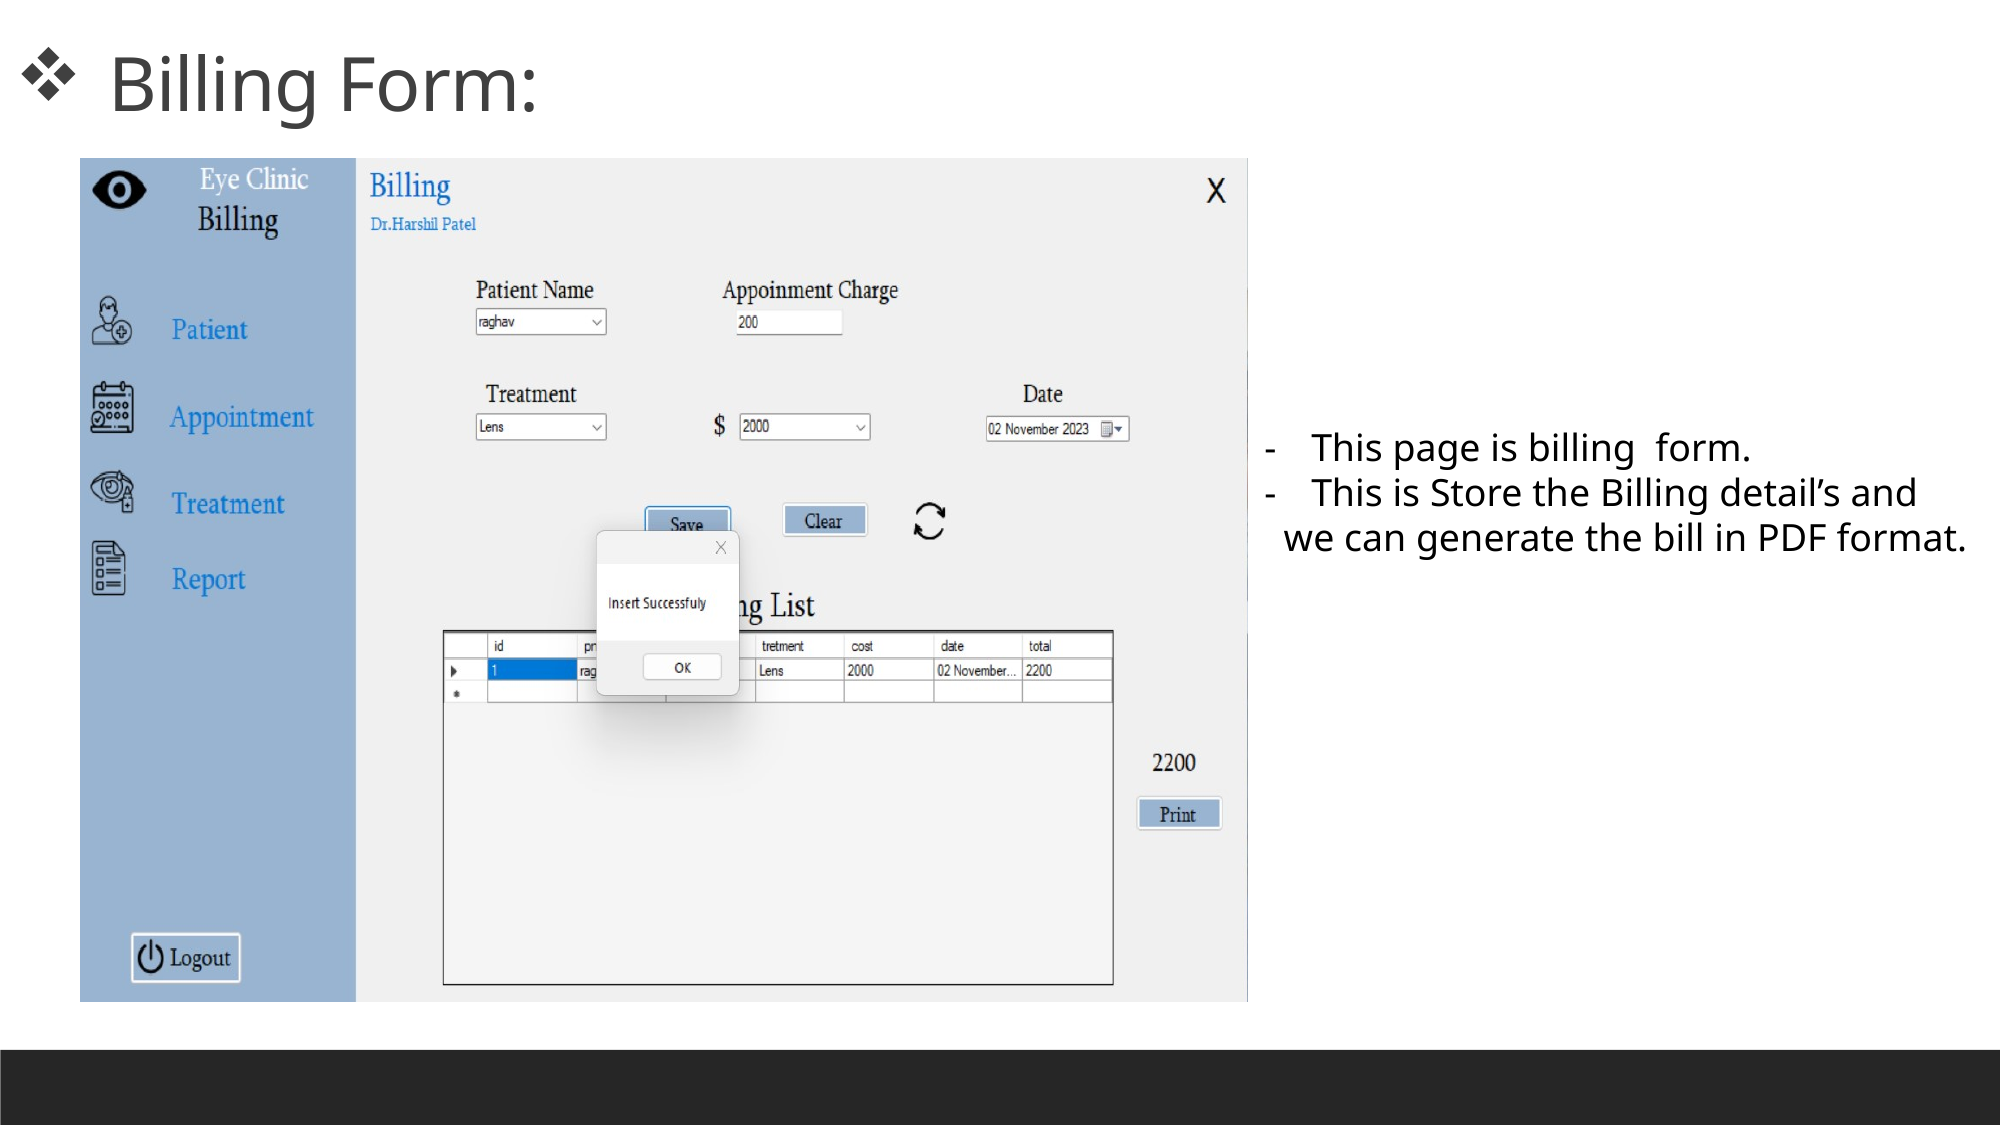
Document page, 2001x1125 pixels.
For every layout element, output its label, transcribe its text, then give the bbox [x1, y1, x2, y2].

text_box This page is billing form. This is Store the Billing detail’s and we can generate the bill in PDF format. [1256, 416, 2000, 567]
text_box Billing Form: [0, 12, 774, 136]
picture [80, 158, 1248, 1002]
